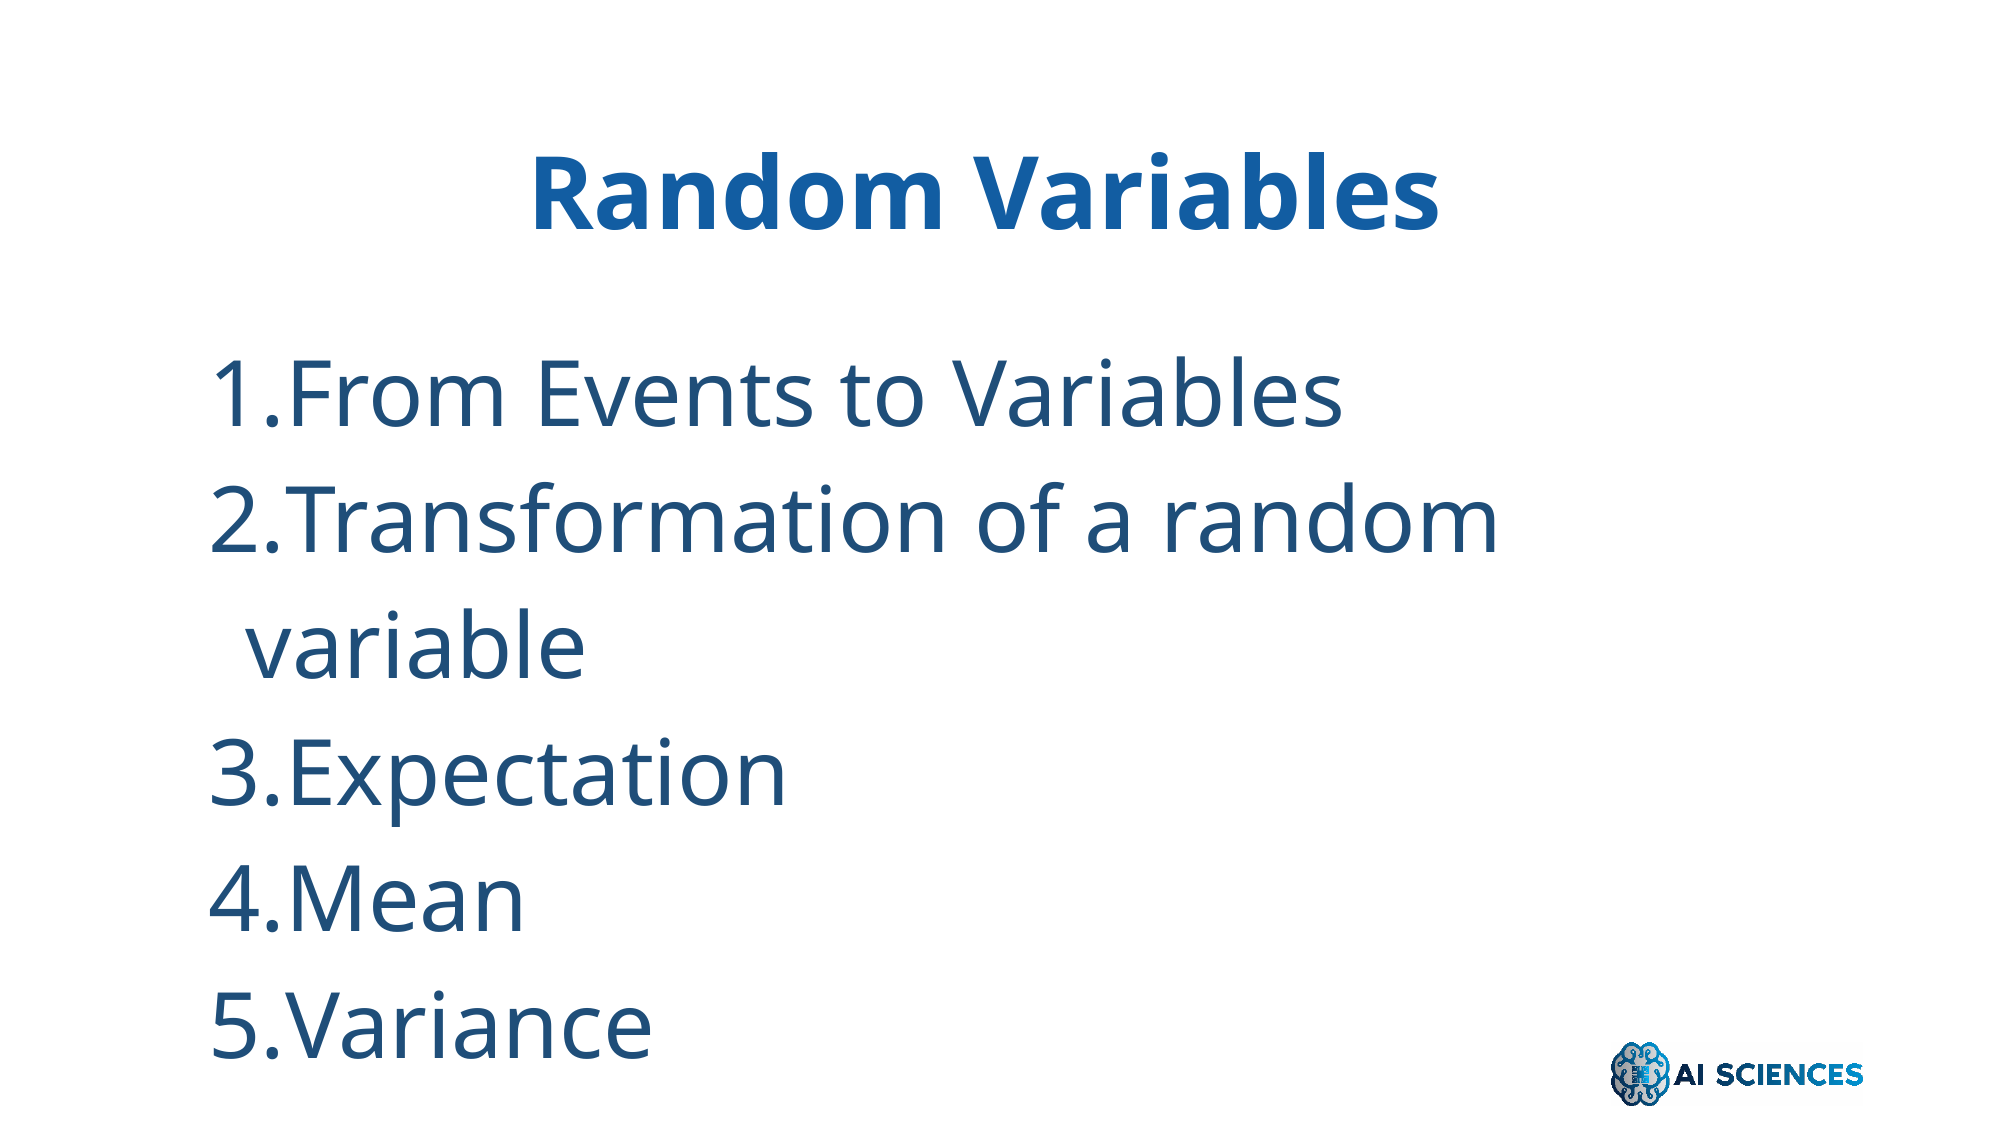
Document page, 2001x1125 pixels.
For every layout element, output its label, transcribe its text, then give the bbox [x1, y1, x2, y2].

text_box From Events to Variables Transformation of a random variable Expectation Mean Variance [43, 310, 1785, 1084]
text_box Random Variables [0, 109, 1985, 259]
picture [1659, 1084, 1665, 1091]
picture [1853, 1068, 1863, 1074]
picture [1611, 1042, 1863, 1106]
